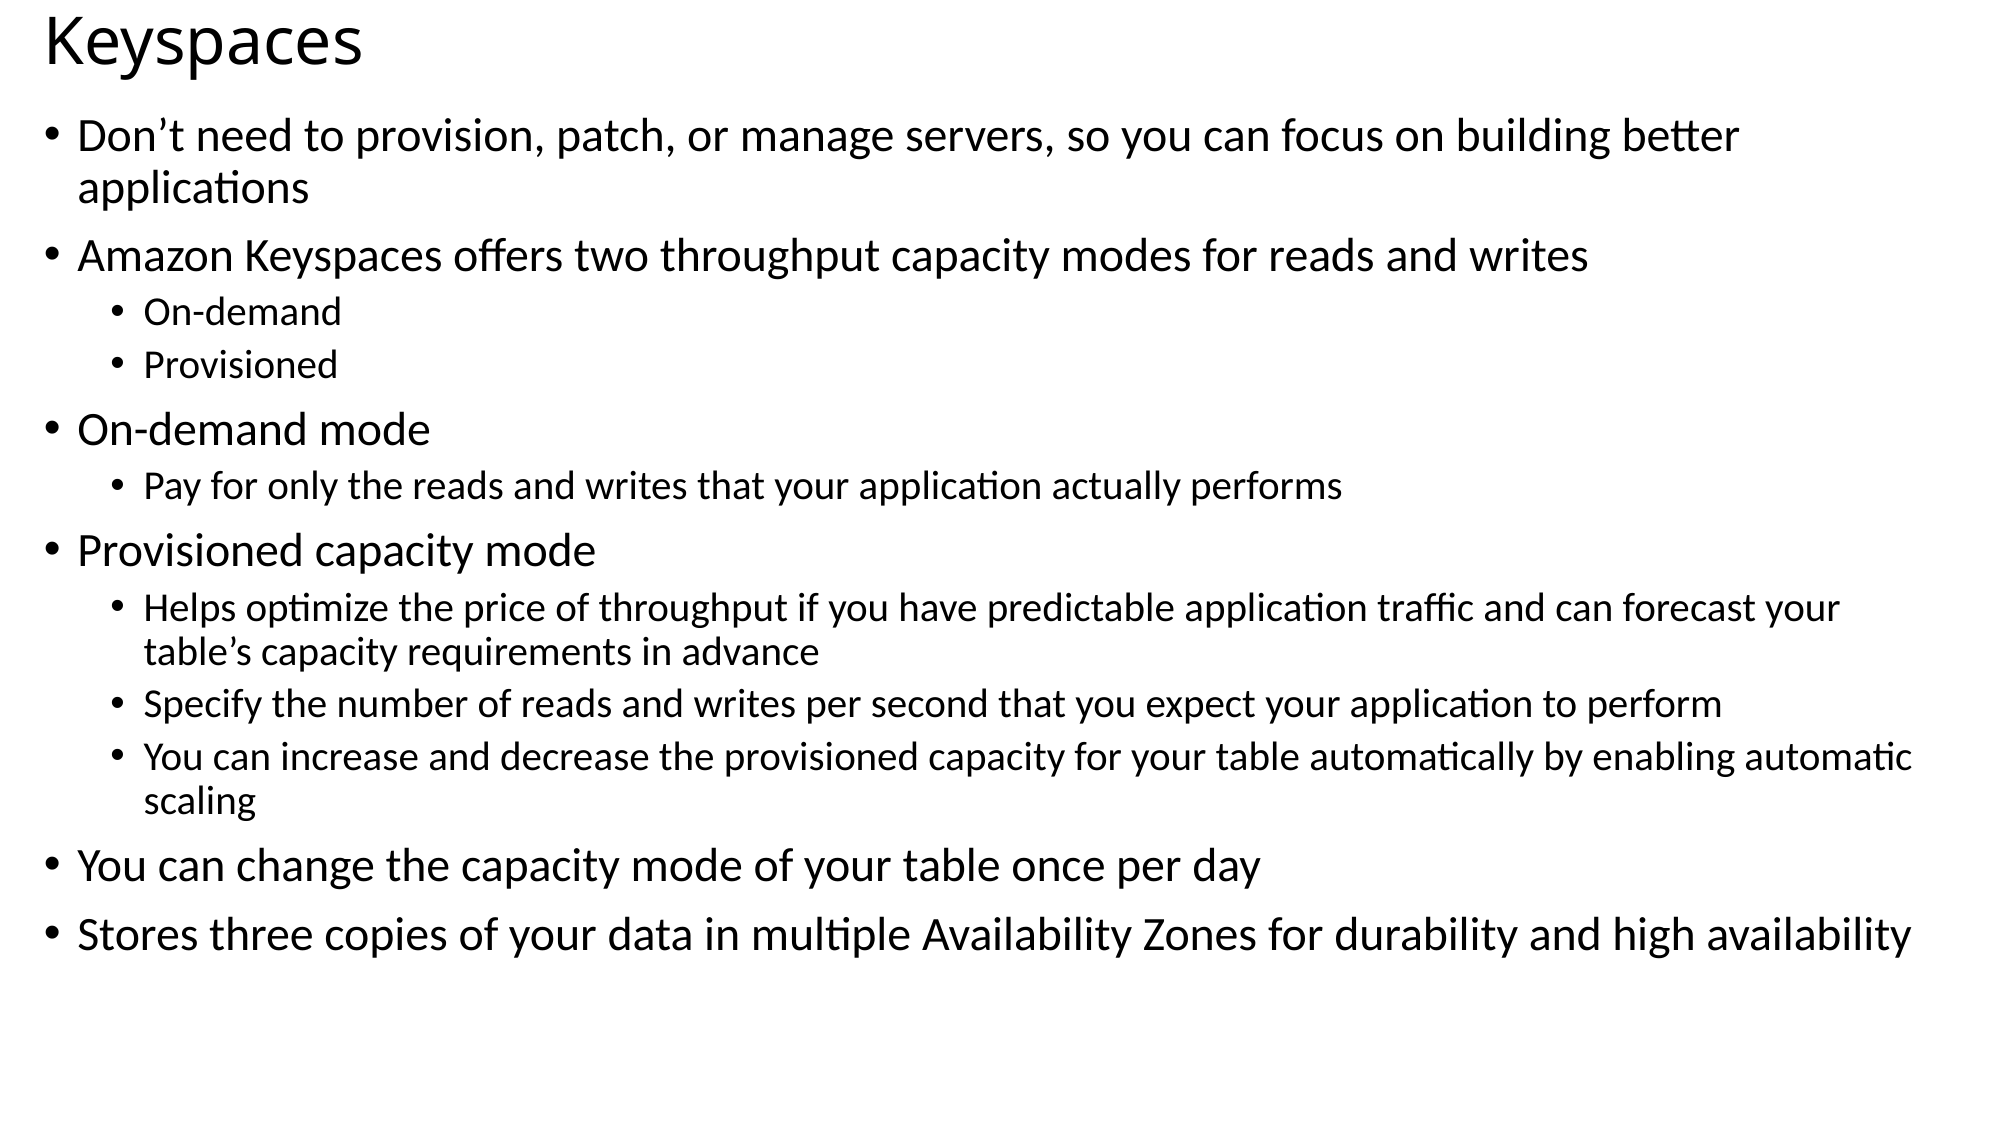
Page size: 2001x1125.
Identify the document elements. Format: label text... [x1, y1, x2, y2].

title Keyspaces [29, 0, 1970, 88]
list Don’t need to provision, patch, or manage servers, so you can focus on building better applications Amazon Keyspaces offers two throughput capacity modes for reads and writes On-demand Provisioned On-demand mode Pay for only the reads and writes that your application actually performs Provisioned capacity mode Helps optimize the price of throughput if you have predictable application traffic and can forecast your table’s capacity requirements in advance Specify the number of reads and writes per second that you expect your application to perform You can increase and decrease the provisioned capacity for your table automatically by enabling automatic scaling You can change the capacity mode of your table once per day Stores three copies of your data in multiple Availability Zones for durability and high availability [29, 102, 1970, 1014]
